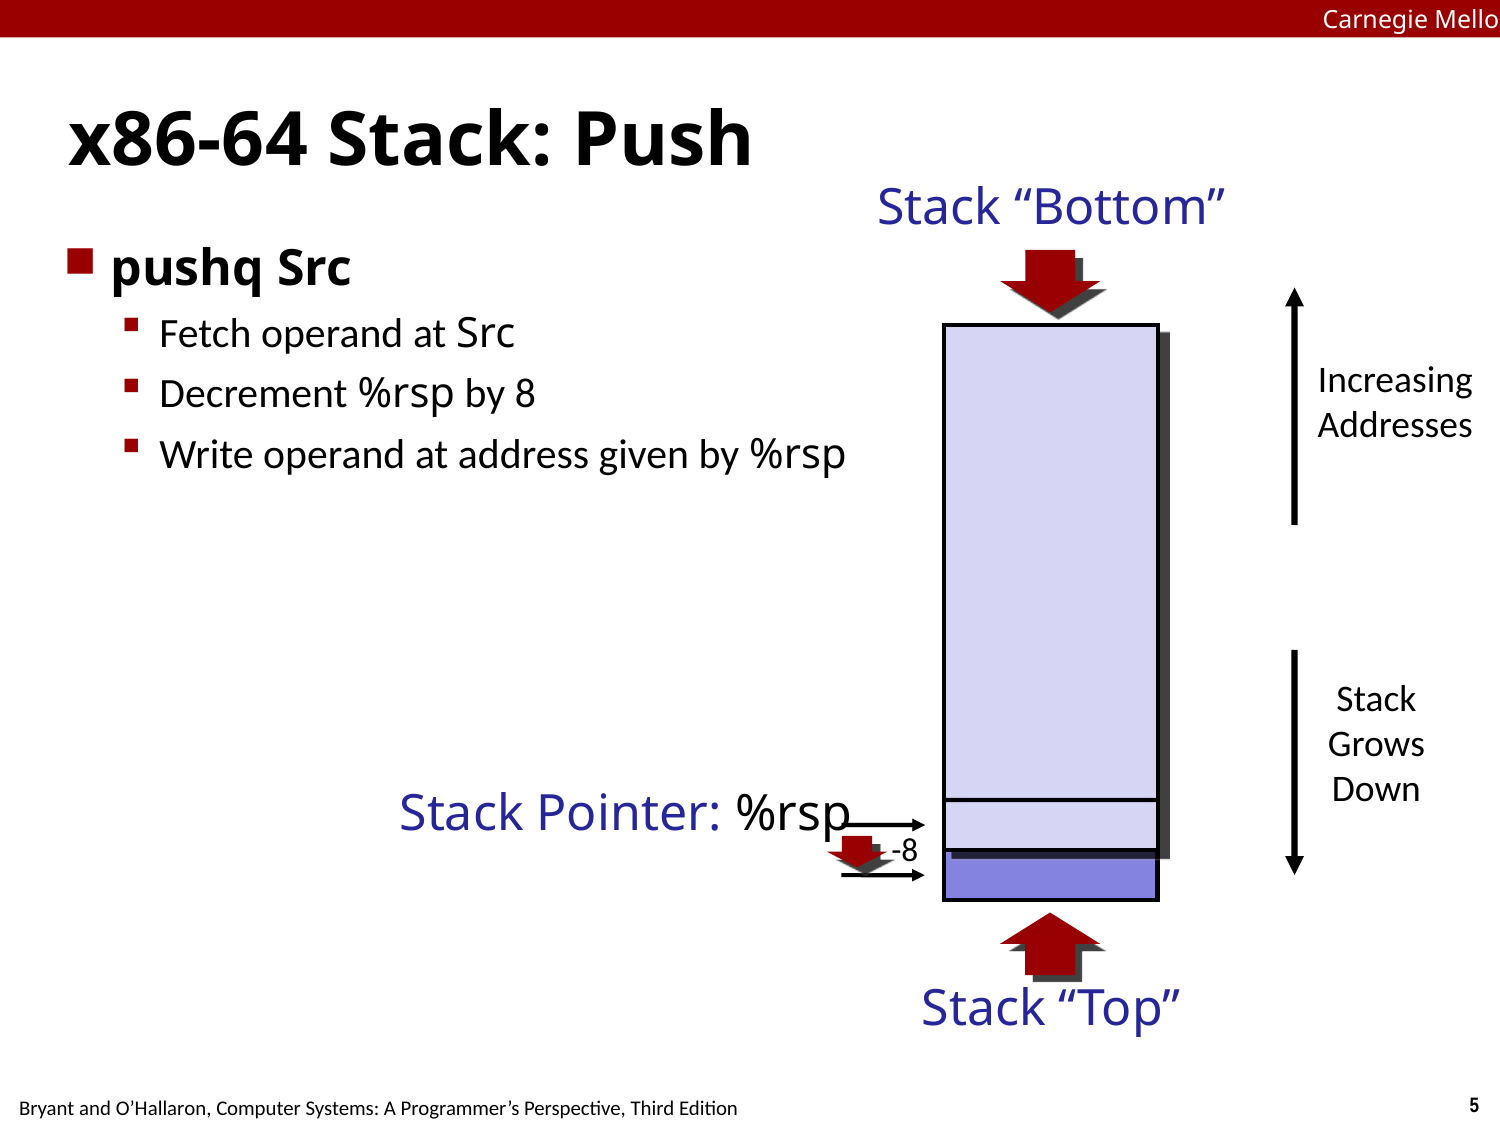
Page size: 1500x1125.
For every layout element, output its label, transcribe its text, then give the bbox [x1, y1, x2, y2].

text_box Increasing Addresses [1317, 354, 1474, 445]
title x86-64 Stack: Push [62, 41, 1438, 228]
text_box [1000, 249, 1101, 313]
list pushq Src Fetch operand at Src Decrement %rsp by 8 Write operand at address given by %rsp [62, 228, 1438, 1122]
text_box Carnegie Mellon [1322, 3, 1500, 33]
text_box Stack Grows Down [1309, 674, 1444, 825]
text_box [0, 0, 1500, 38]
text_box Stack “Bottom” [877, 174, 1226, 235]
text_box [1288, 649, 1301, 875]
text_box [1288, 287, 1301, 526]
text_box [944, 324, 1159, 779]
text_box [417, 780, 1180, 1049]
